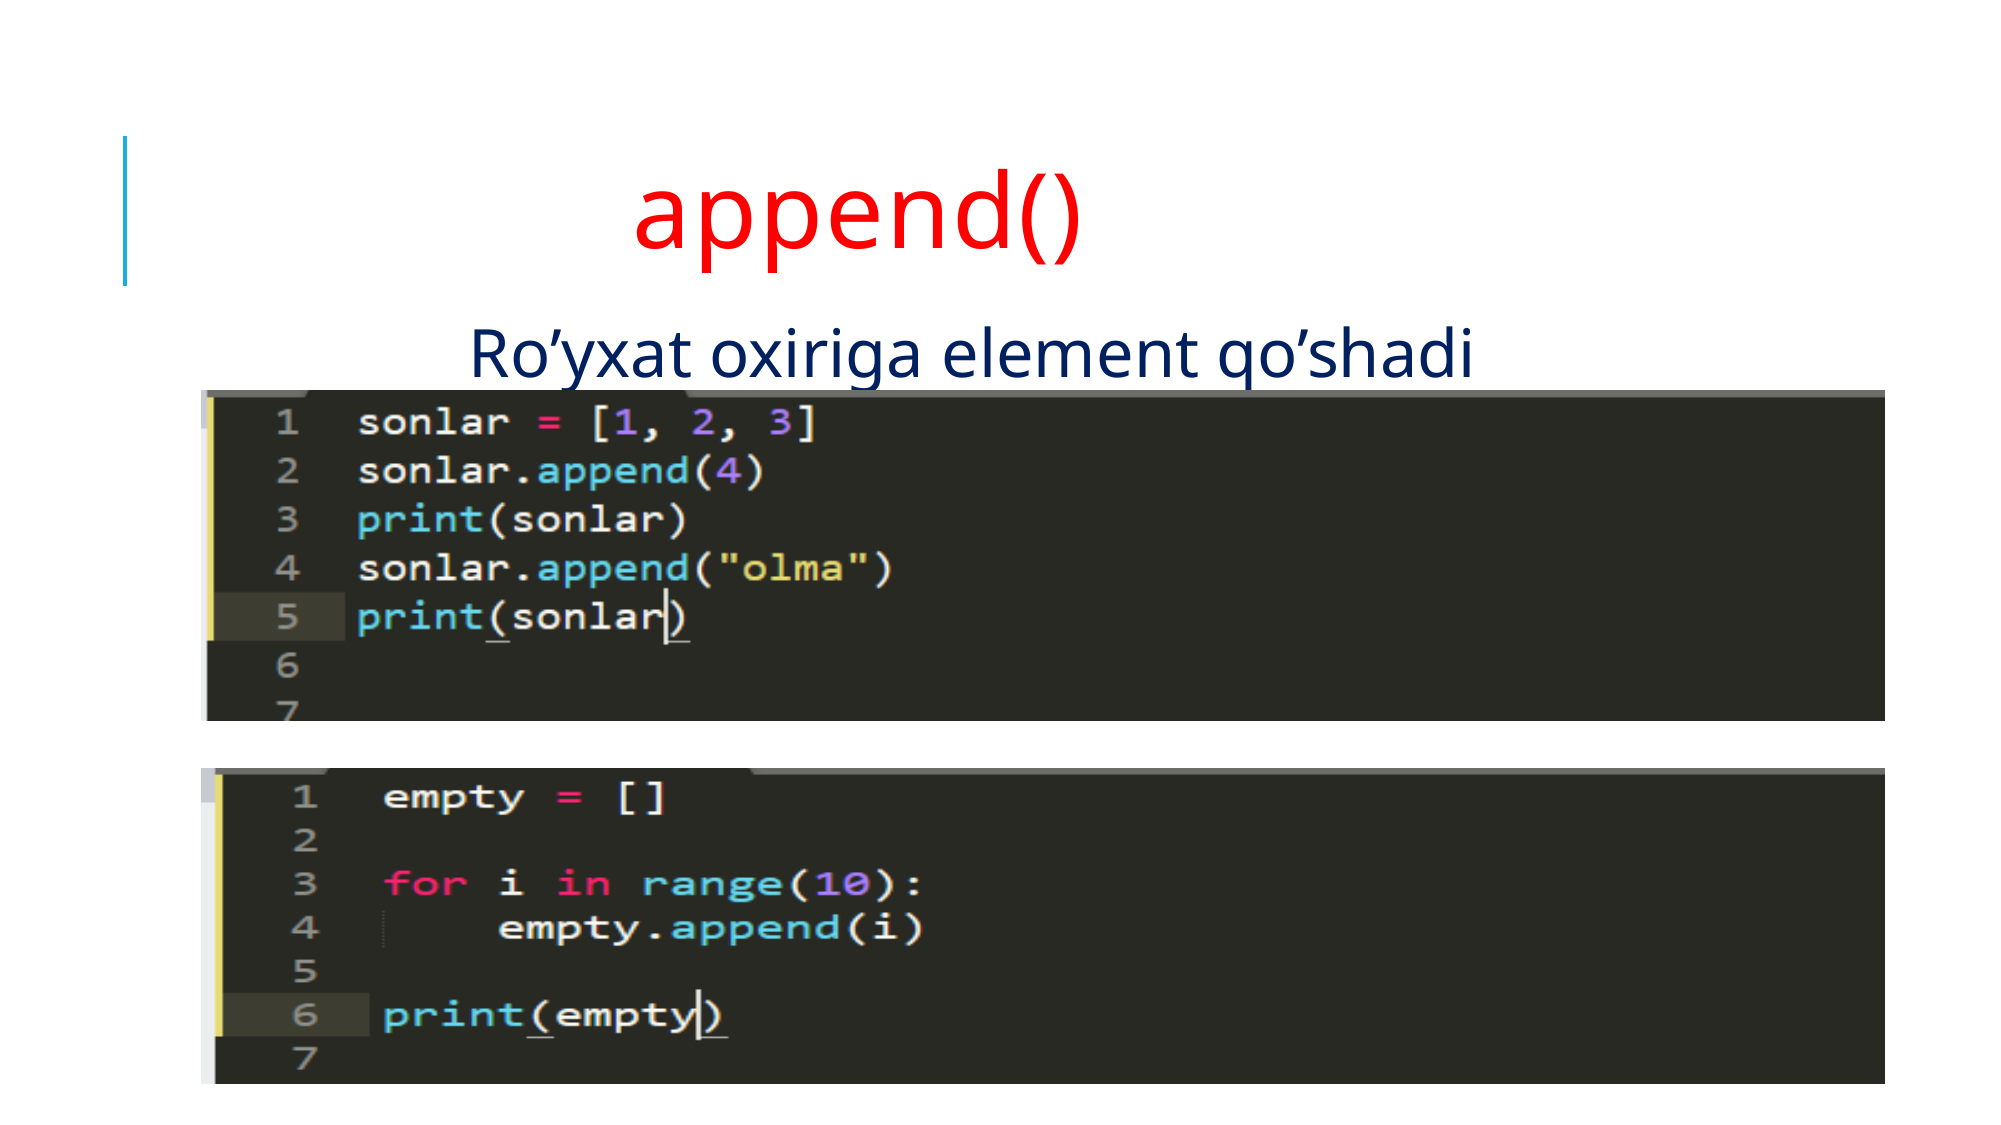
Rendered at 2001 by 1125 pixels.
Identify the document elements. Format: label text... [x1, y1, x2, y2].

picture [200, 768, 1886, 1084]
picture [200, 389, 1886, 721]
title append() [168, 96, 1763, 312]
list Ro’yxat oxiriga element qo’shadi [168, 312, 1763, 1035]
